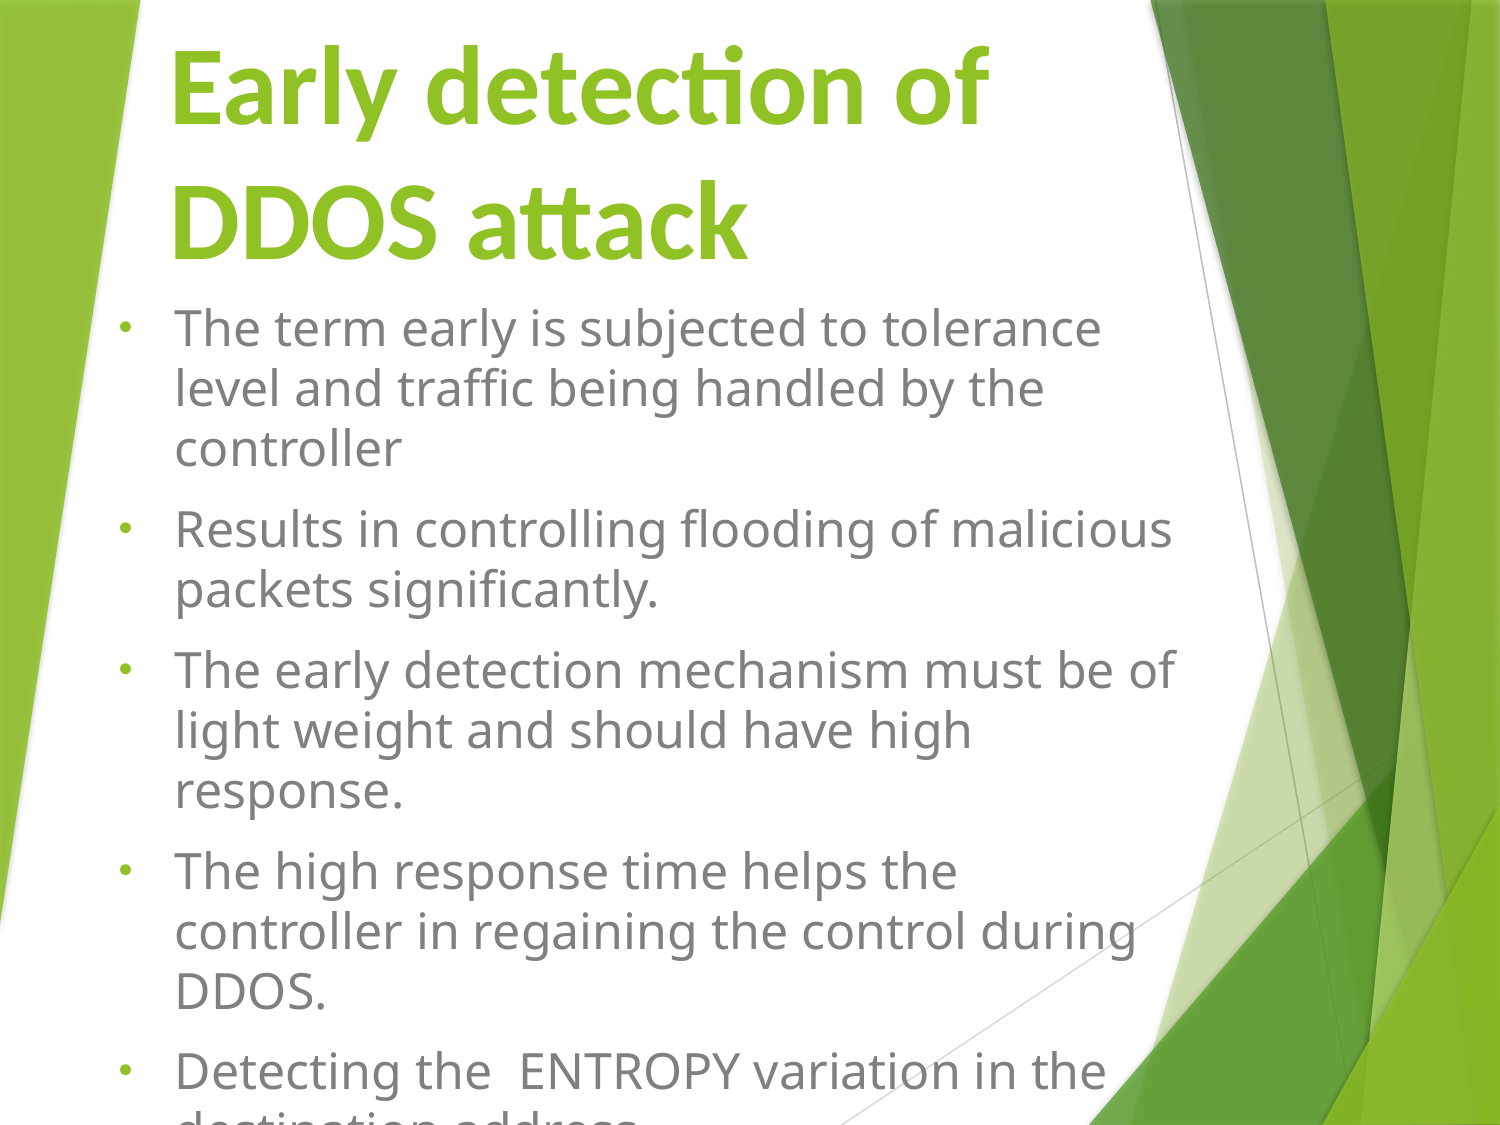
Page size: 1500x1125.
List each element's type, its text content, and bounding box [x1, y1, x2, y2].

title Early detection of DDOS attack [154, 19, 1110, 289]
subtitle The term early is subjected to tolerance level and traffic being handled by the controller Results in controlling flooding of malicious packets significantly. The early detection mechanism must be of light weight and should have high response. The high response time helps the controller in regaining the control during DDOS. Detecting the ENTROPY variation in the destination address [103, 289, 1196, 470]
